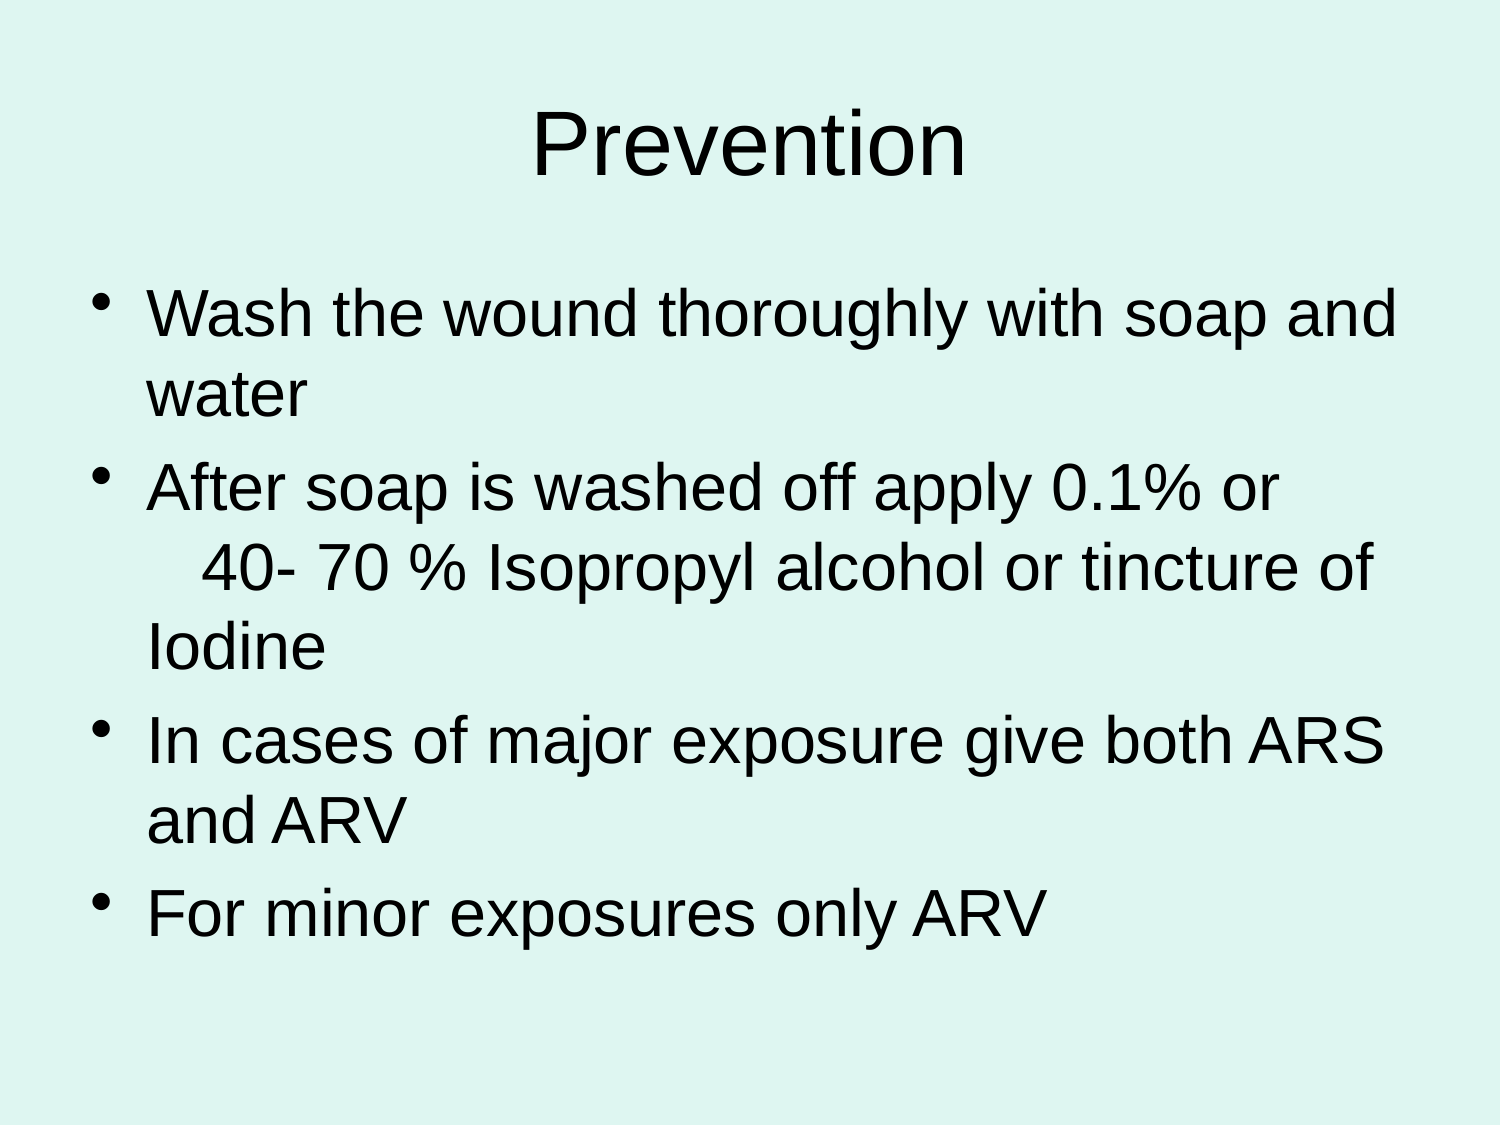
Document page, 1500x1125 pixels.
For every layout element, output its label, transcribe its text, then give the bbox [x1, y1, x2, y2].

title Prevention [74, 44, 1426, 233]
list Wash the wound thoroughly with soap and water After soap is washed off apply 0.1% or 40- 70 % Isopropyl alcohol or tincture of Iodine In cases of major exposure give both ARS and ARV For minor exposures only ARV [74, 262, 1426, 1006]
